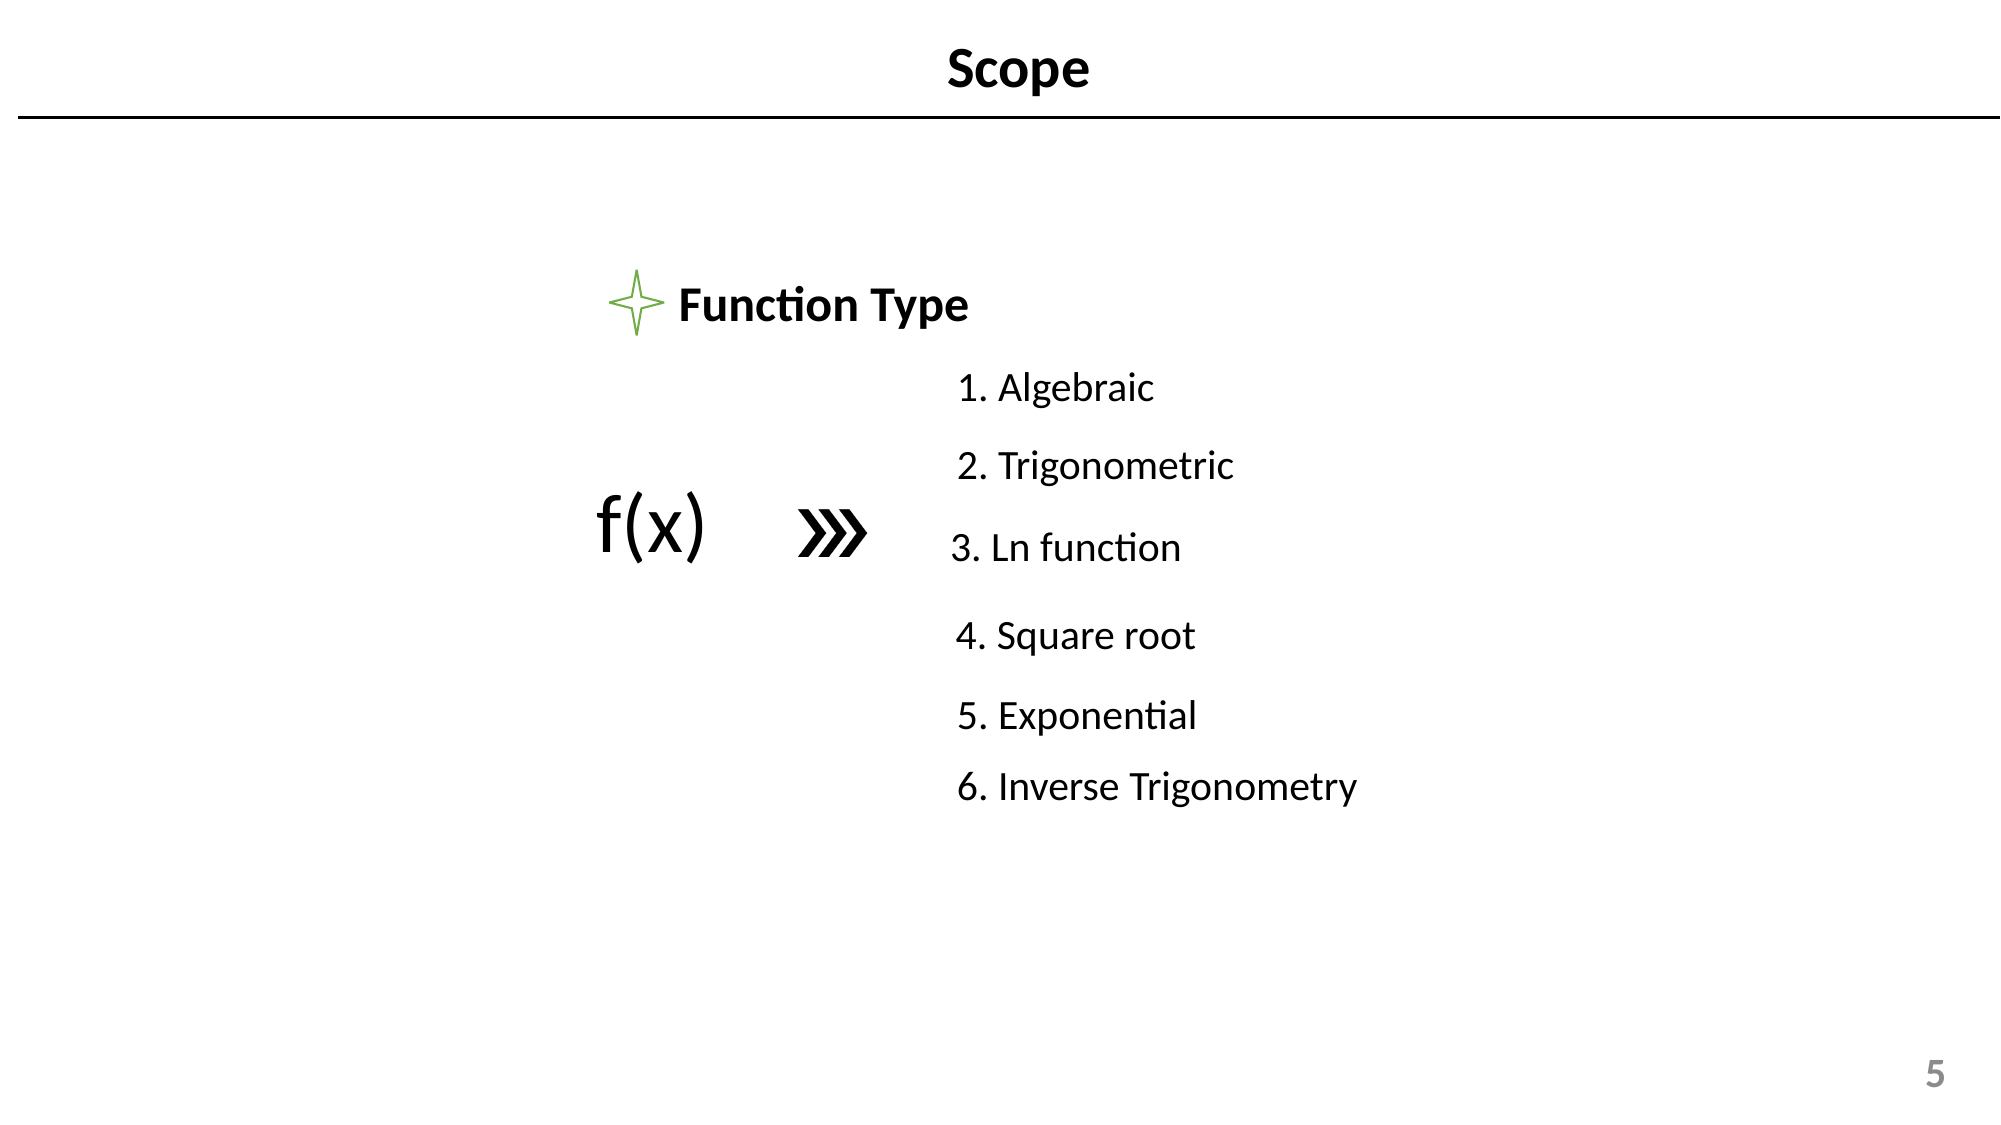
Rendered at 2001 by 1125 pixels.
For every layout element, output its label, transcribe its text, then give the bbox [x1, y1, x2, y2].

text_box 1. Algebraic [942, 352, 1323, 418]
text_box 5. Exponential [942, 680, 1323, 746]
text_box 4. Square root [940, 600, 1322, 666]
text_box Function Type [664, 263, 1130, 339]
picture [791, 492, 873, 574]
slide_number 5 [1511, 1041, 1962, 1101]
text_box 6. Inverse Trigonometry [942, 751, 1445, 816]
text_box 3. Ln function [935, 512, 1316, 578]
text_box Scope [932, 21, 1319, 107]
text_box f(x) [581, 461, 751, 577]
text_box [609, 269, 665, 336]
text_box 2. Trigonometric [942, 430, 1323, 496]
